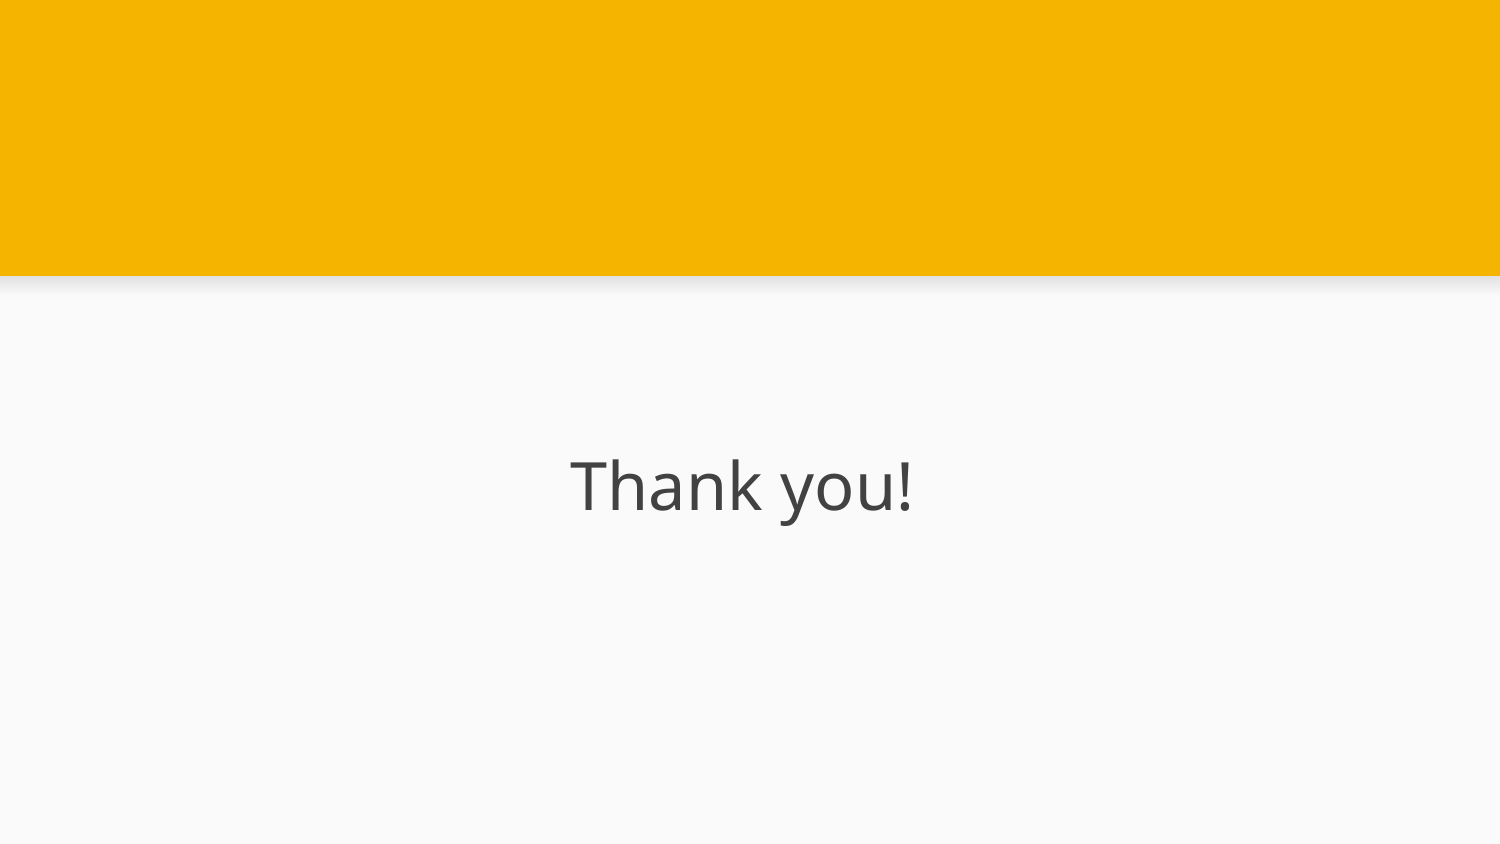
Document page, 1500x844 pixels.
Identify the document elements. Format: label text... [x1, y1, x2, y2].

title Thank you! [555, 413, 945, 539]
